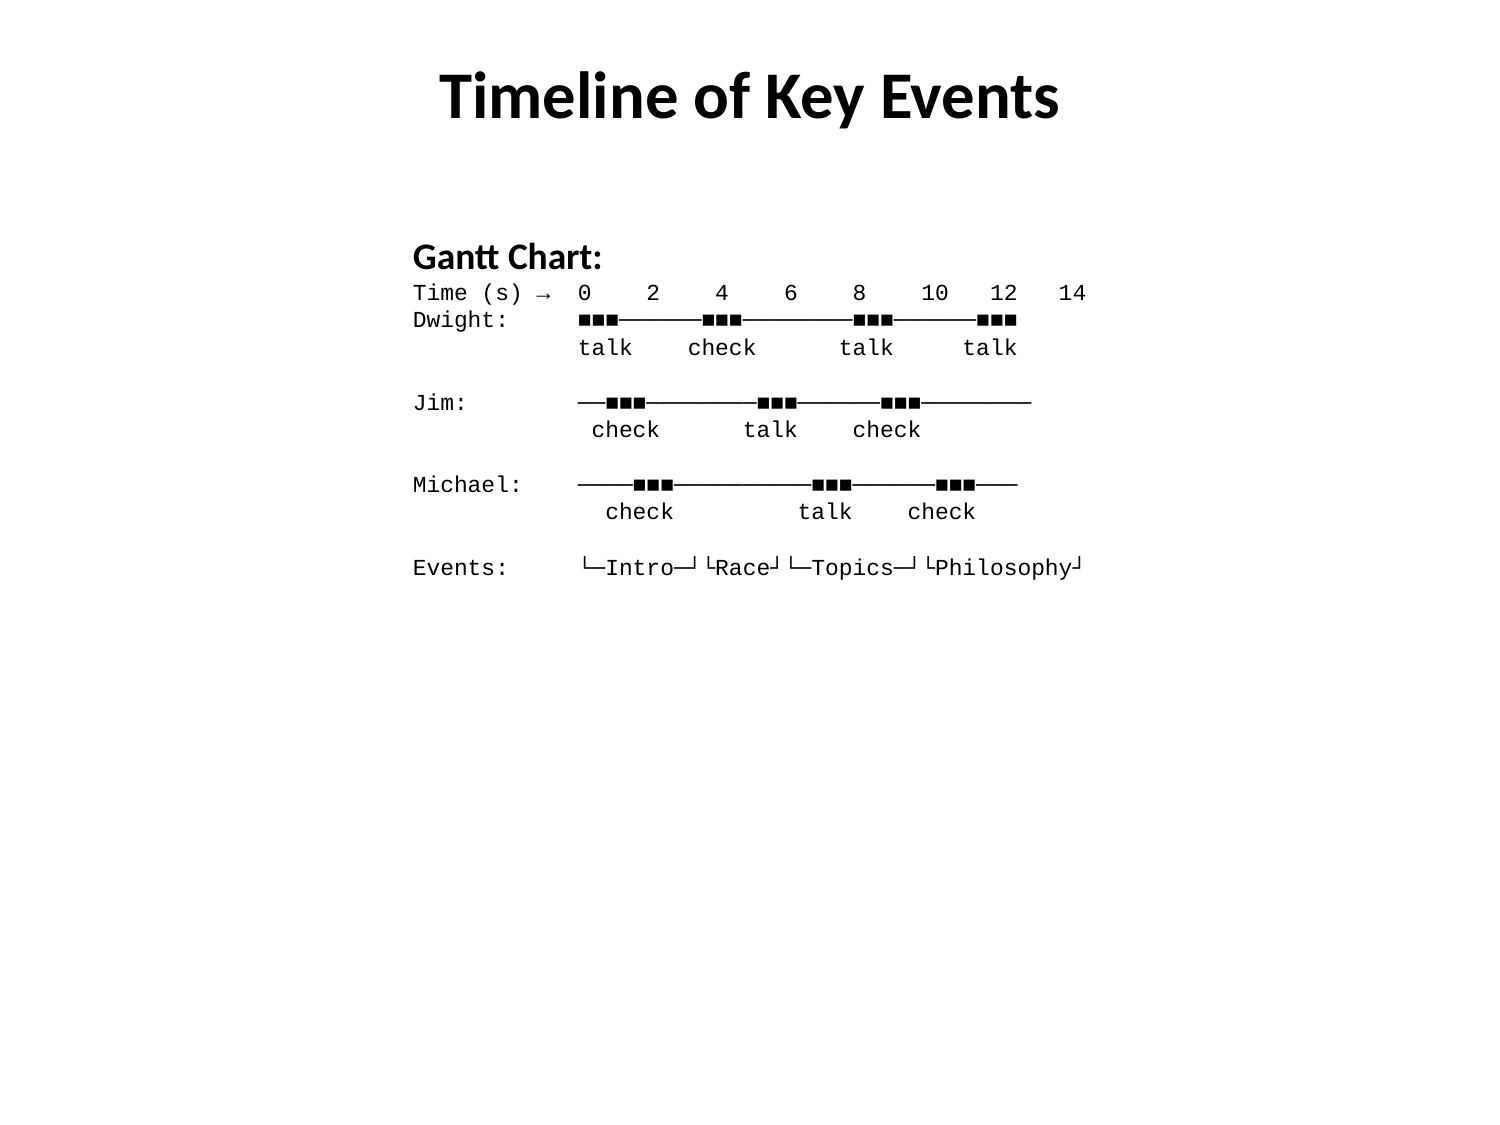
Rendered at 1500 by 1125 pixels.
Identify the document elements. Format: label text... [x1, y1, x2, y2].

text_box Timeline of Key Events [424, 44, 1076, 140]
text_box Gantt Chart: Time (s) → 0 2 4 6 8 10 12 14 Dwight: ■■■──────■■■────────■■■──────■■■ talk check talk talk Jim: ──■■■────────■■■──────■■■──────── check talk check Michael: ────■■■──────────■■■──────■■■─── check talk check Events: └─Intro─┘└Race┘└─Topics─┘└Philosophy┘ [398, 224, 1102, 587]
